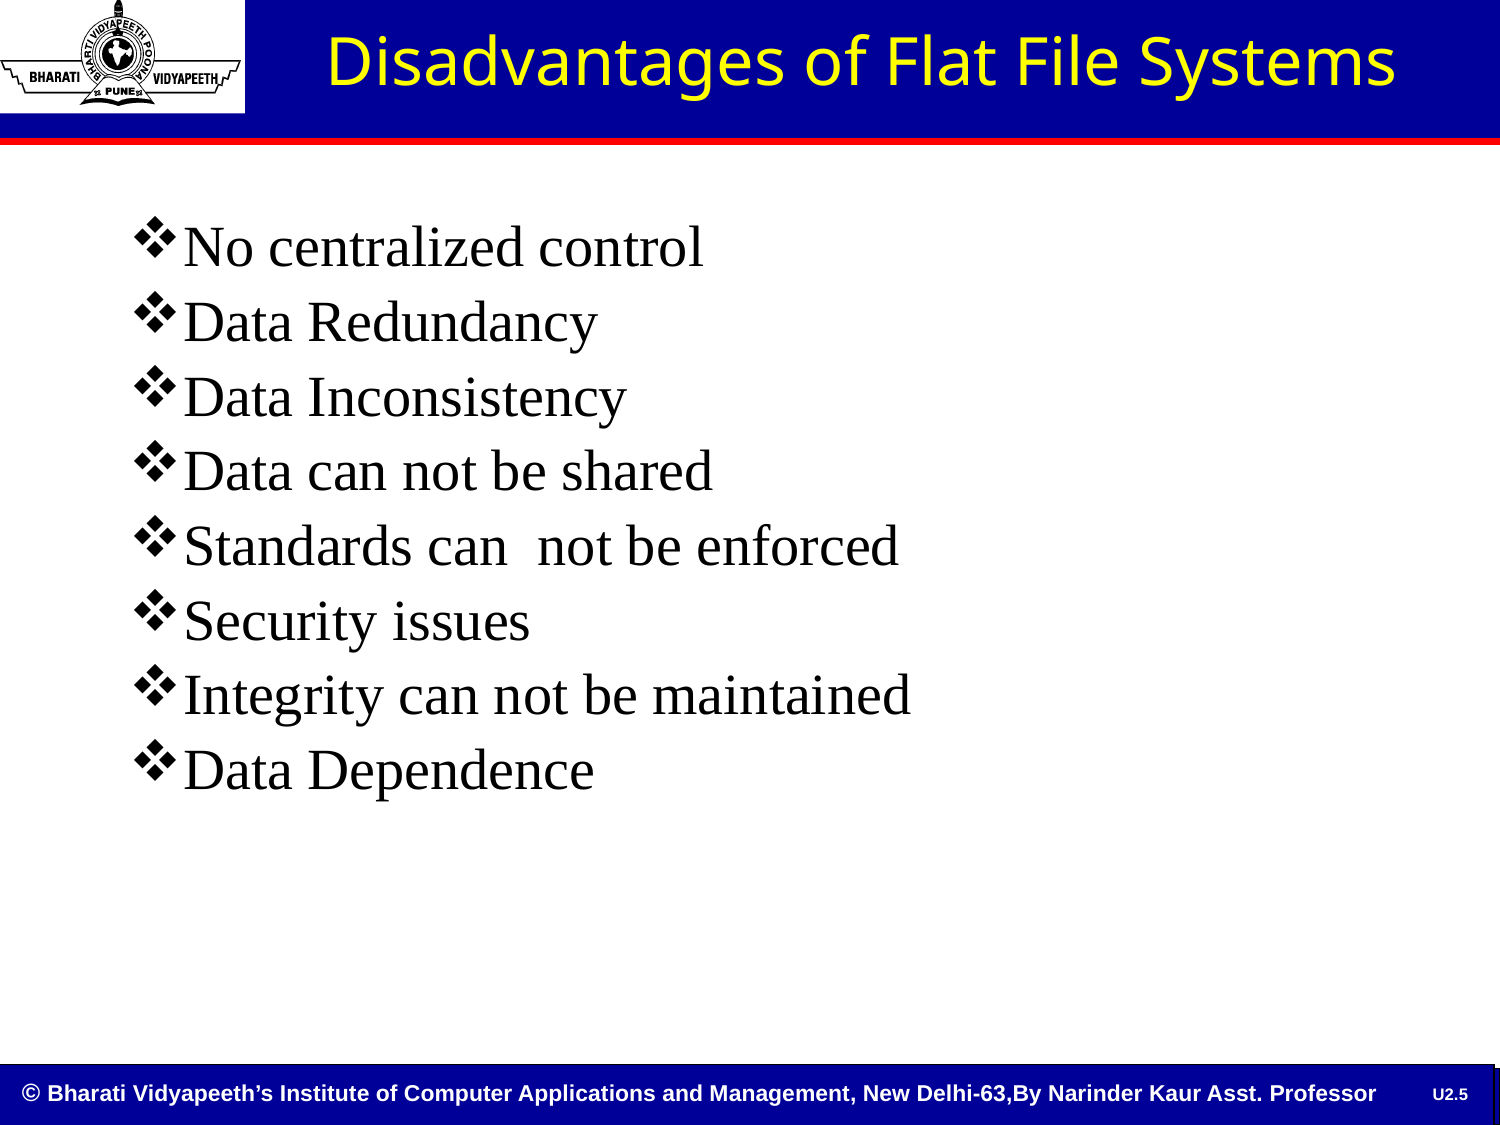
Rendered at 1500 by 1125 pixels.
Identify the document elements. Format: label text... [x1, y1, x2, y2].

text_box Disadvantages of Flat File Systems [224, 11, 1500, 138]
picture [0, 0, 241, 106]
subtitle No centralized control Data Redundancy Data Inconsistency Data can not be shared Standards can not be enforced Security issues Integrity can not be maintained Data Dependence [114, 208, 1166, 862]
